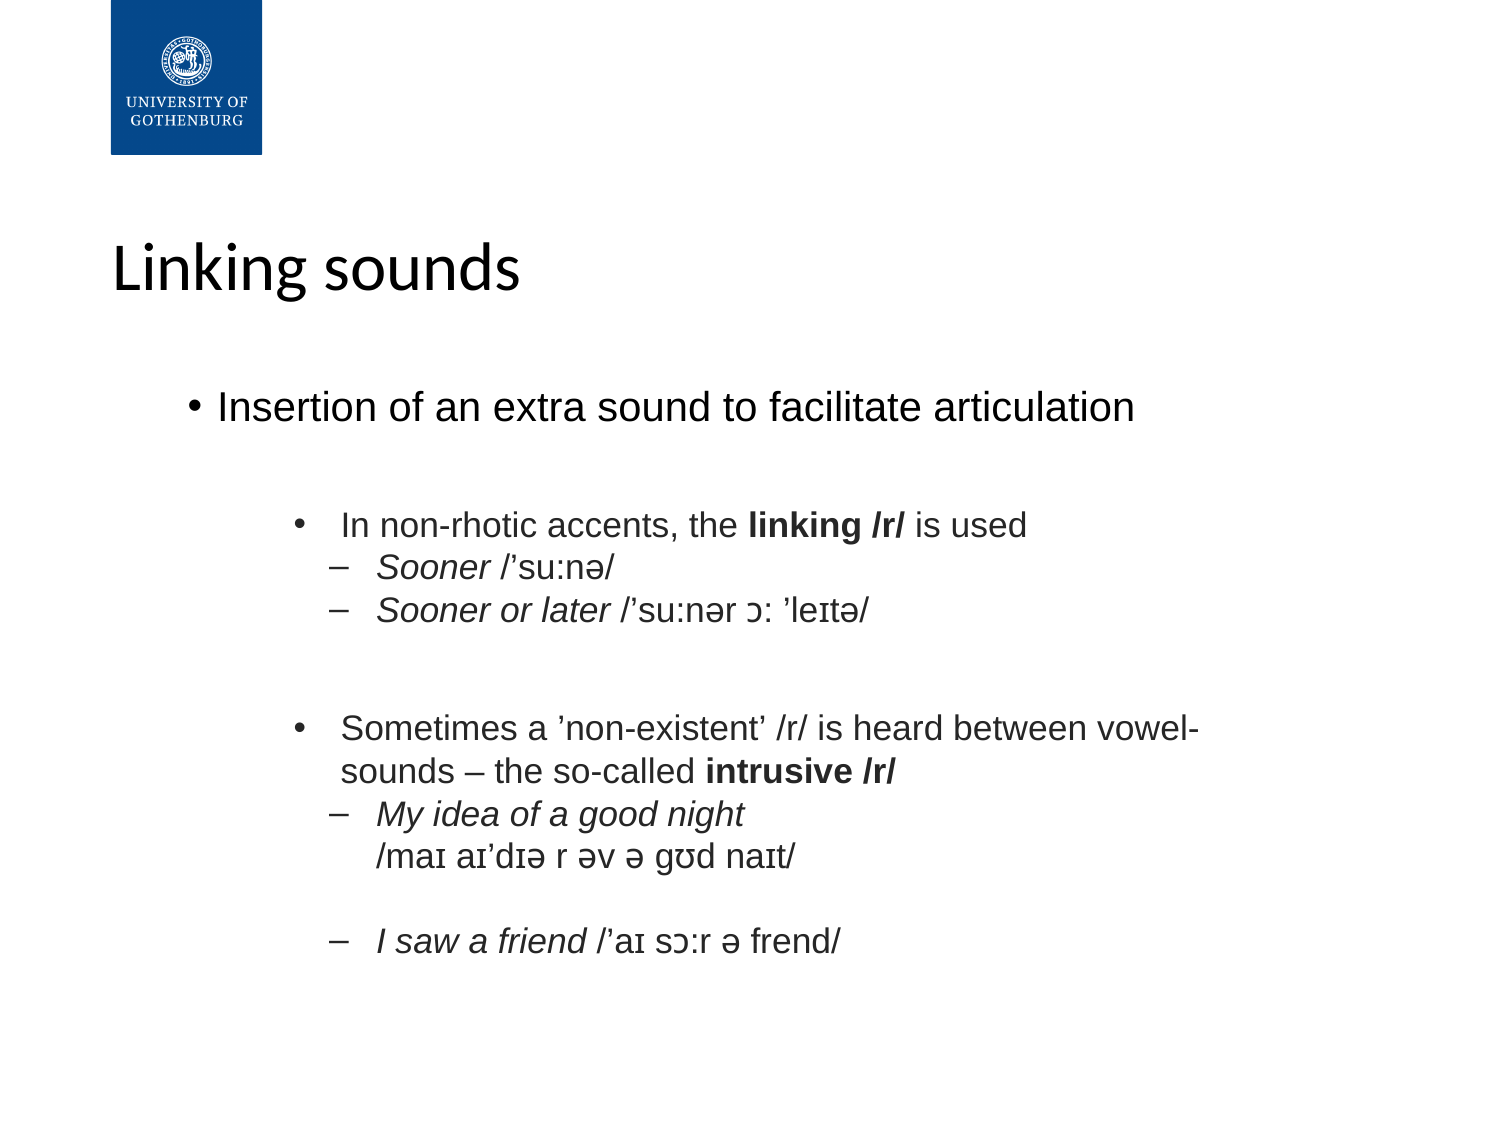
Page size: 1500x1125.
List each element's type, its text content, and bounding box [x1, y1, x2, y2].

list Insertion of an extra sound to facilitate articulation In non-rhotic accents, the linking /r/ is used Sooner /’su:nə/ Sooner or later /’su:nər ɔ: ’leɪtə/ Sometimes a ’non-existent’ /r/ is heard between vowel-sounds – the so-called intrusive /r/ My idea of a good night /maɪ aɪ’dɪə r əv ə gʊd naɪt/ I saw a friend /’aɪ sɔ:r ə frend/ [187, 375, 1288, 1005]
title Linking sounds [112, 231, 1412, 362]
picture [110, 0, 263, 155]
